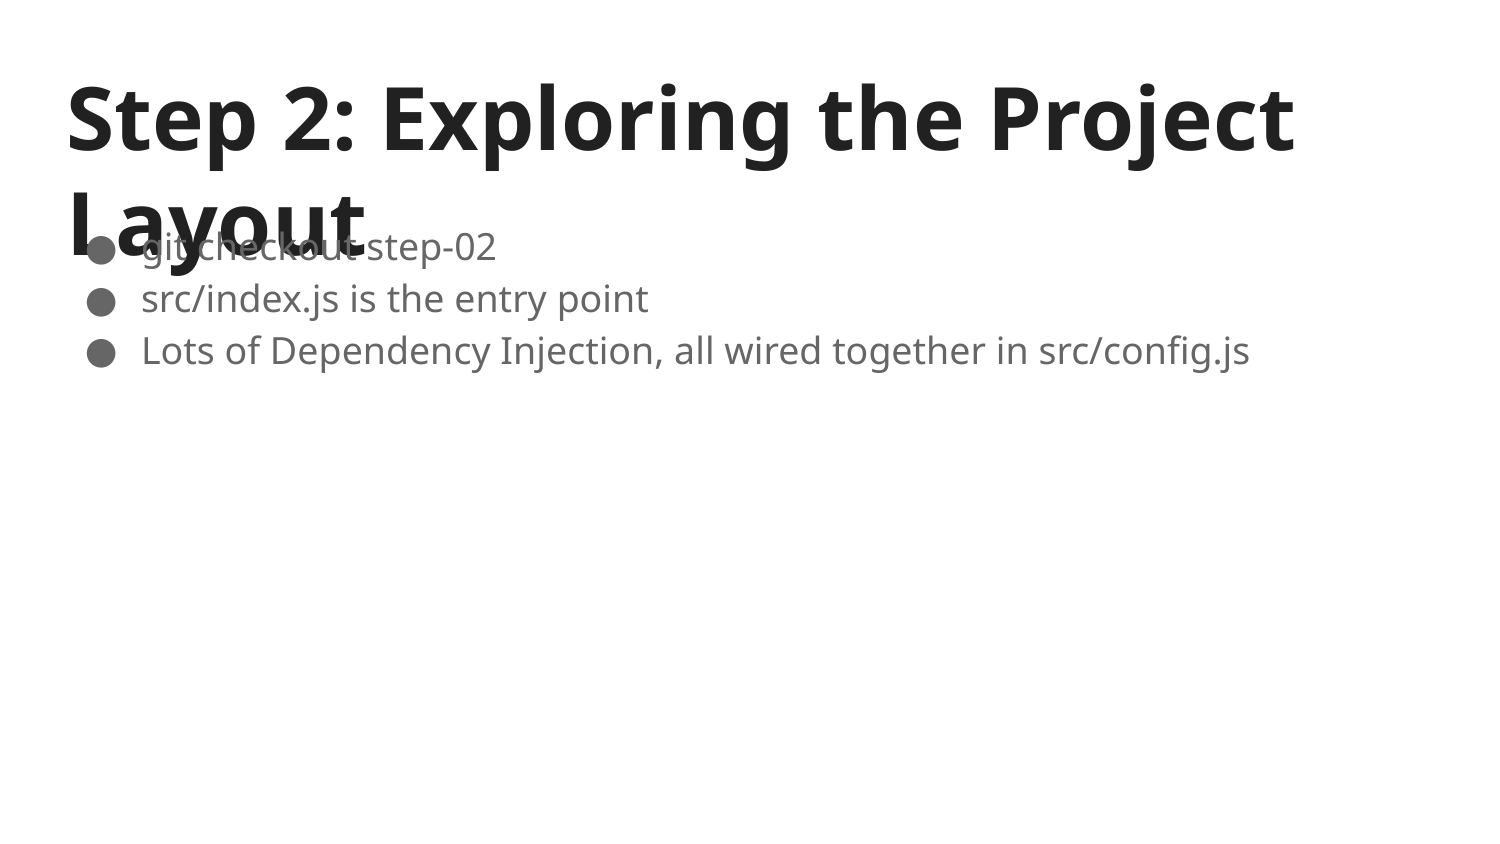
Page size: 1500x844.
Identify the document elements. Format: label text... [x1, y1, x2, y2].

list git checkout step-02 src/index.js is the entry point Lots of Dependency Injection, all wired together in src/config.js [51, 201, 1449, 750]
title Step 2: Exploring the Project Layout [51, 48, 1449, 180]
